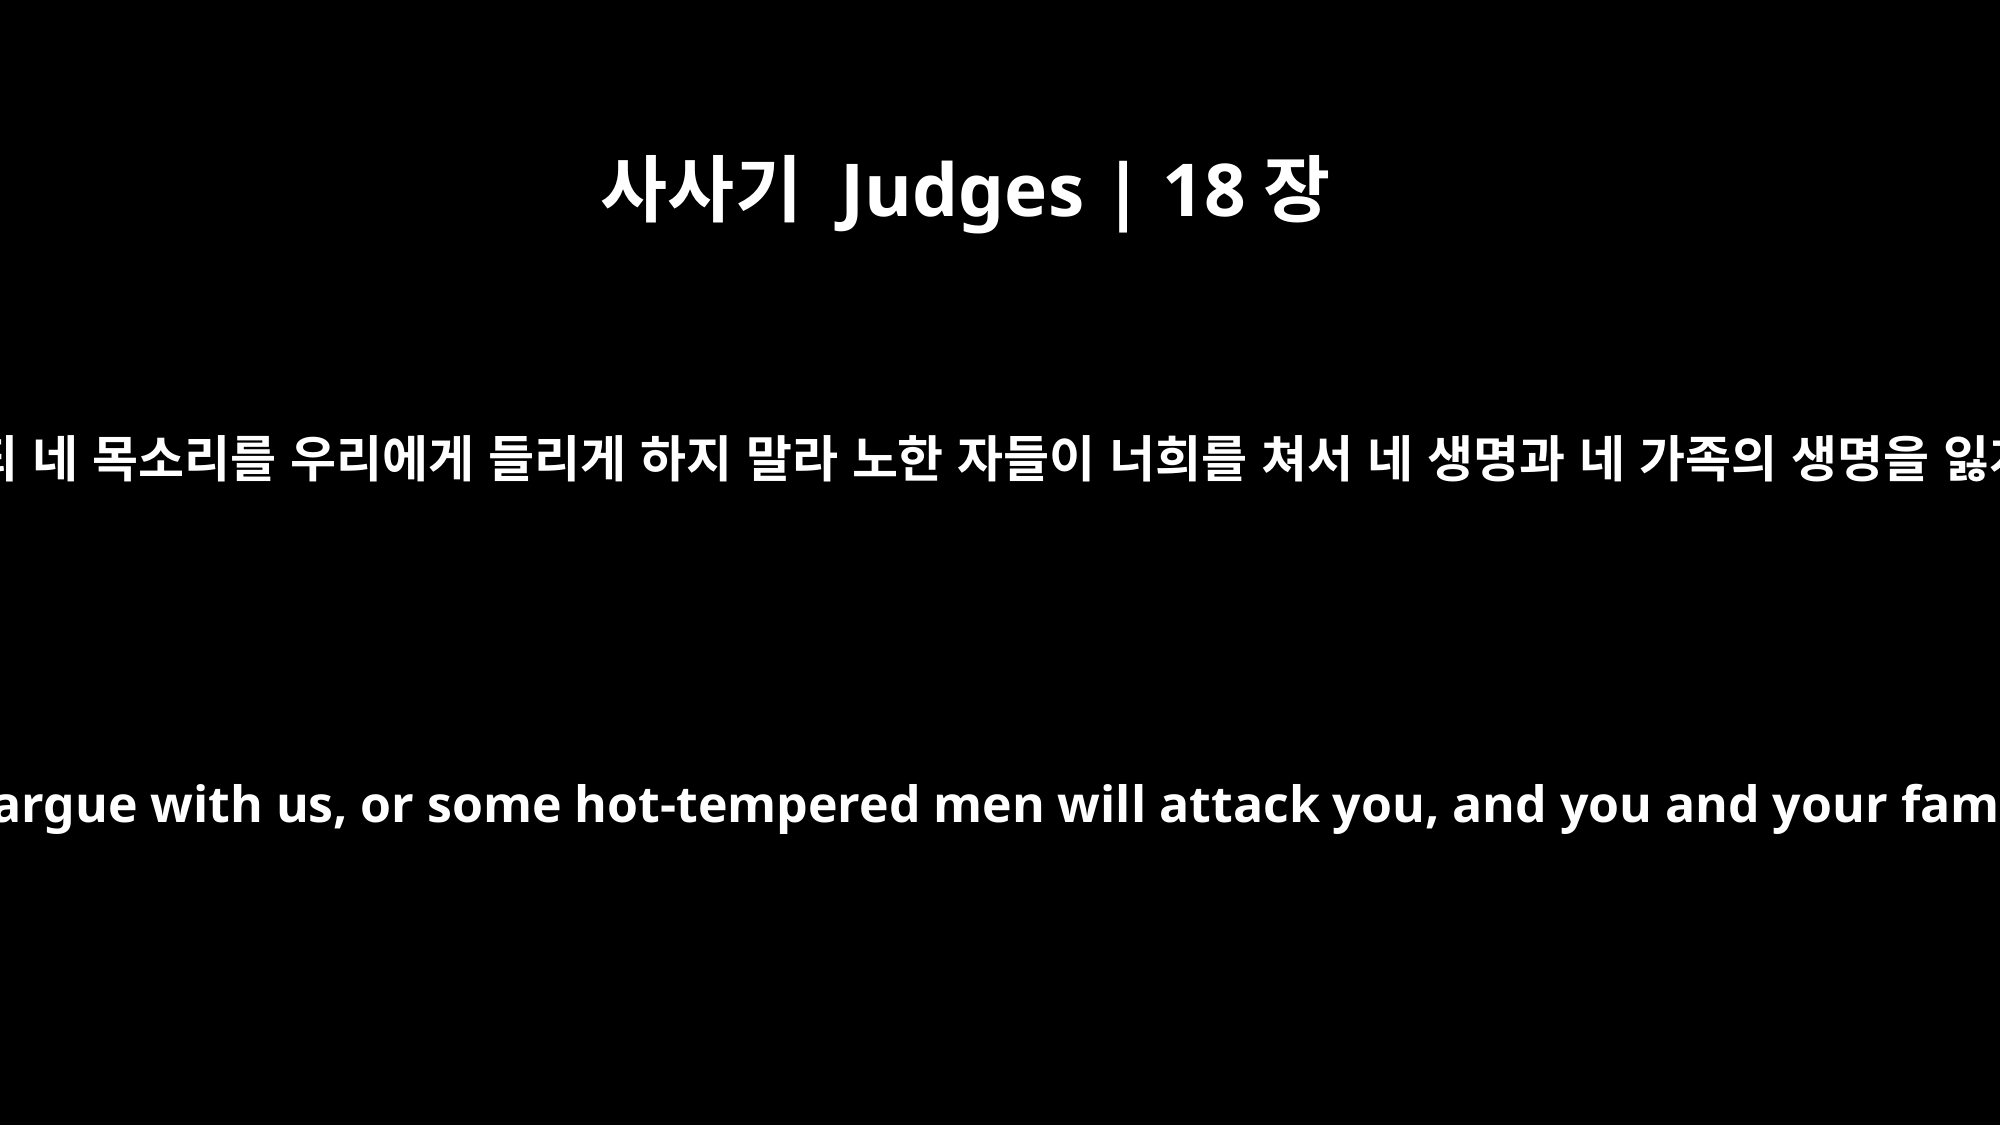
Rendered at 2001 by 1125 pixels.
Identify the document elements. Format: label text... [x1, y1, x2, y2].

text_box 사사기 Judges | 18장 [585, 136, 1347, 239]
text_box The Danites answered, "Don't argue with us, or some hot-tempered men will attack you, and you and your family will lose your lives." [0, 764, 2000, 840]
text_box 25 단 자손이 그에게 이르되 네 목소리를 우리에게 들리게 하지 말라 노한 자들이 너희를 쳐서 네 생명과 네 가족의 생명을 잃게 할까 하노라 하고 [0, 359, 2000, 495]
